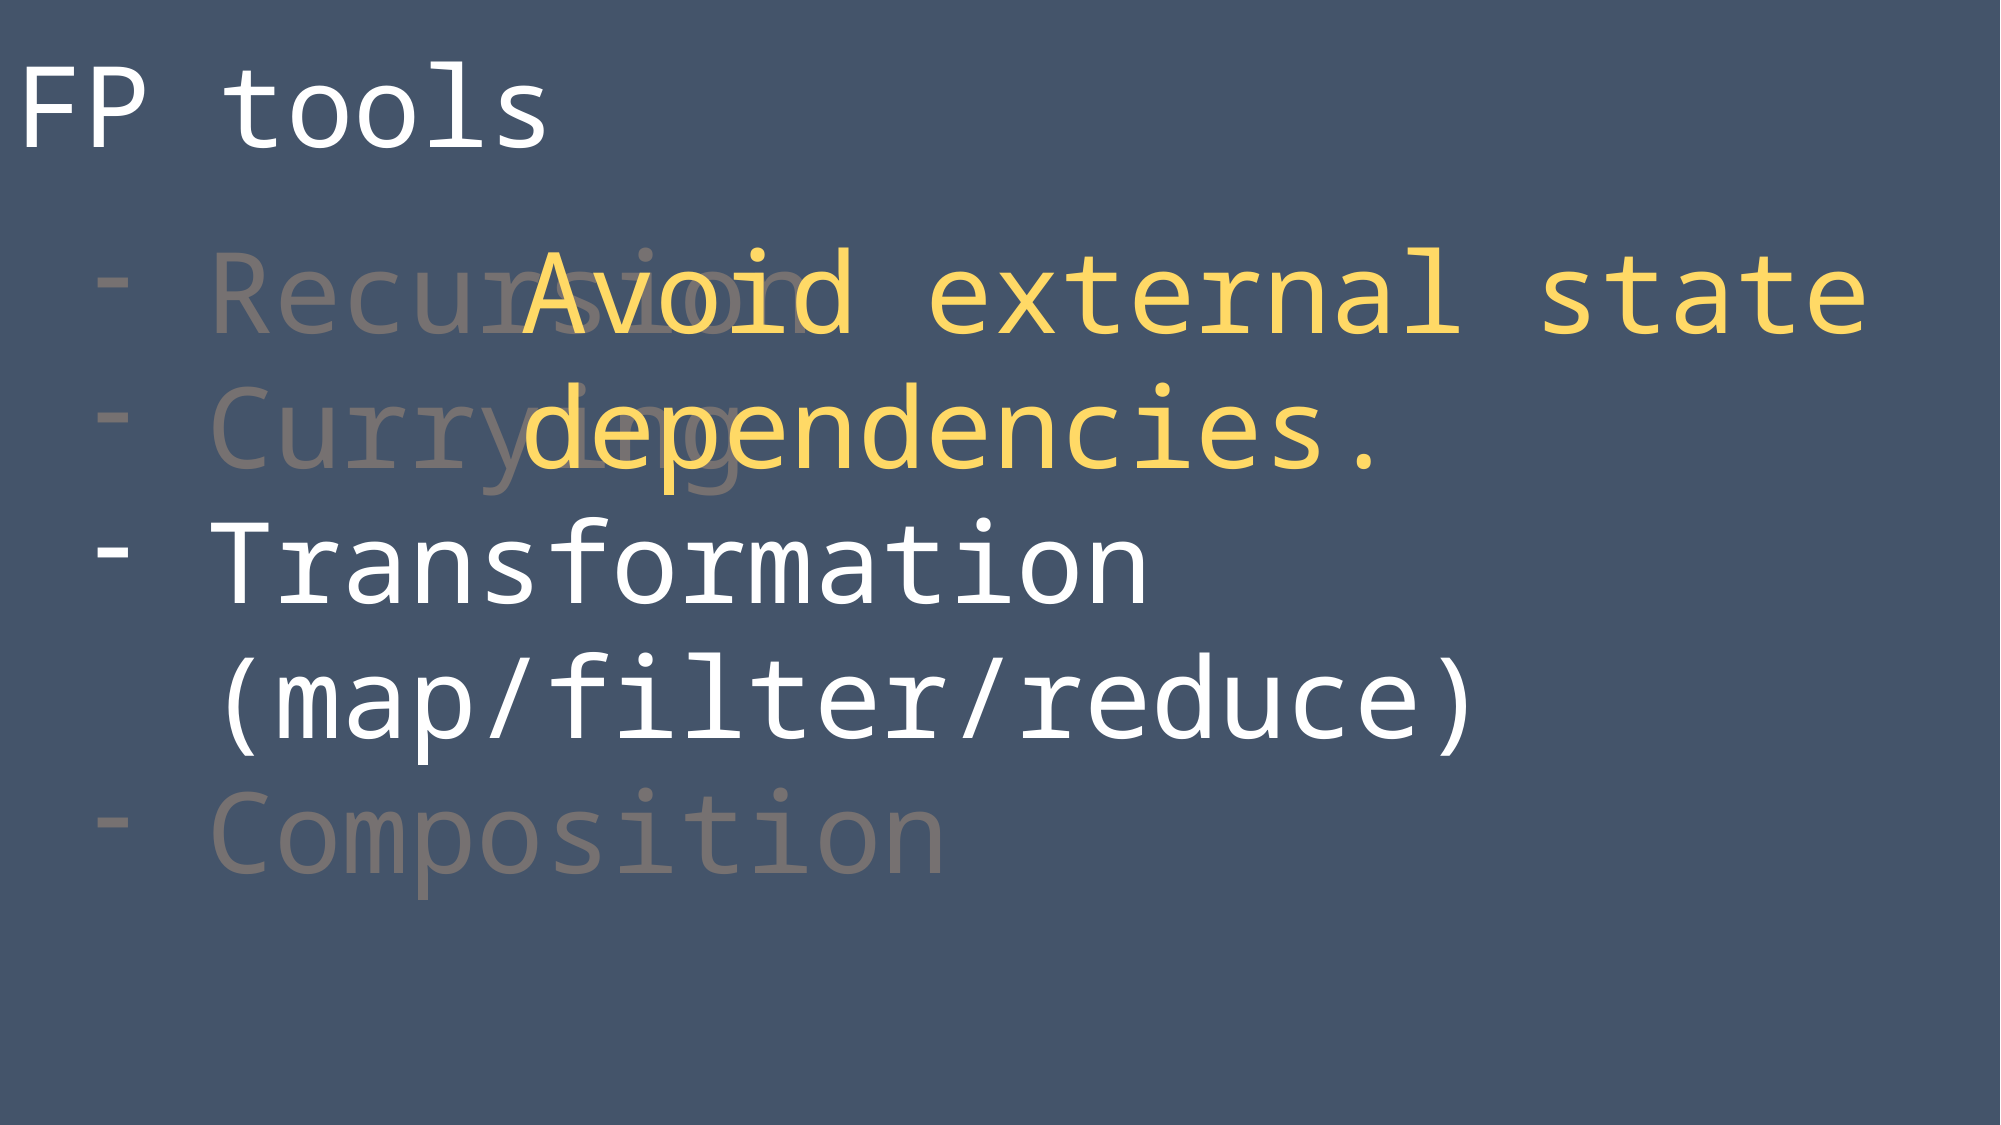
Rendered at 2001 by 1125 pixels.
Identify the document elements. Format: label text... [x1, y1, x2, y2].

text_box Recursion Currying Transformation (map/filter/reduce) Composition [79, 214, 1505, 904]
text_box FP tools [1, 27, 572, 177]
text_box Avoid external state dependencies. [506, 214, 1886, 499]
